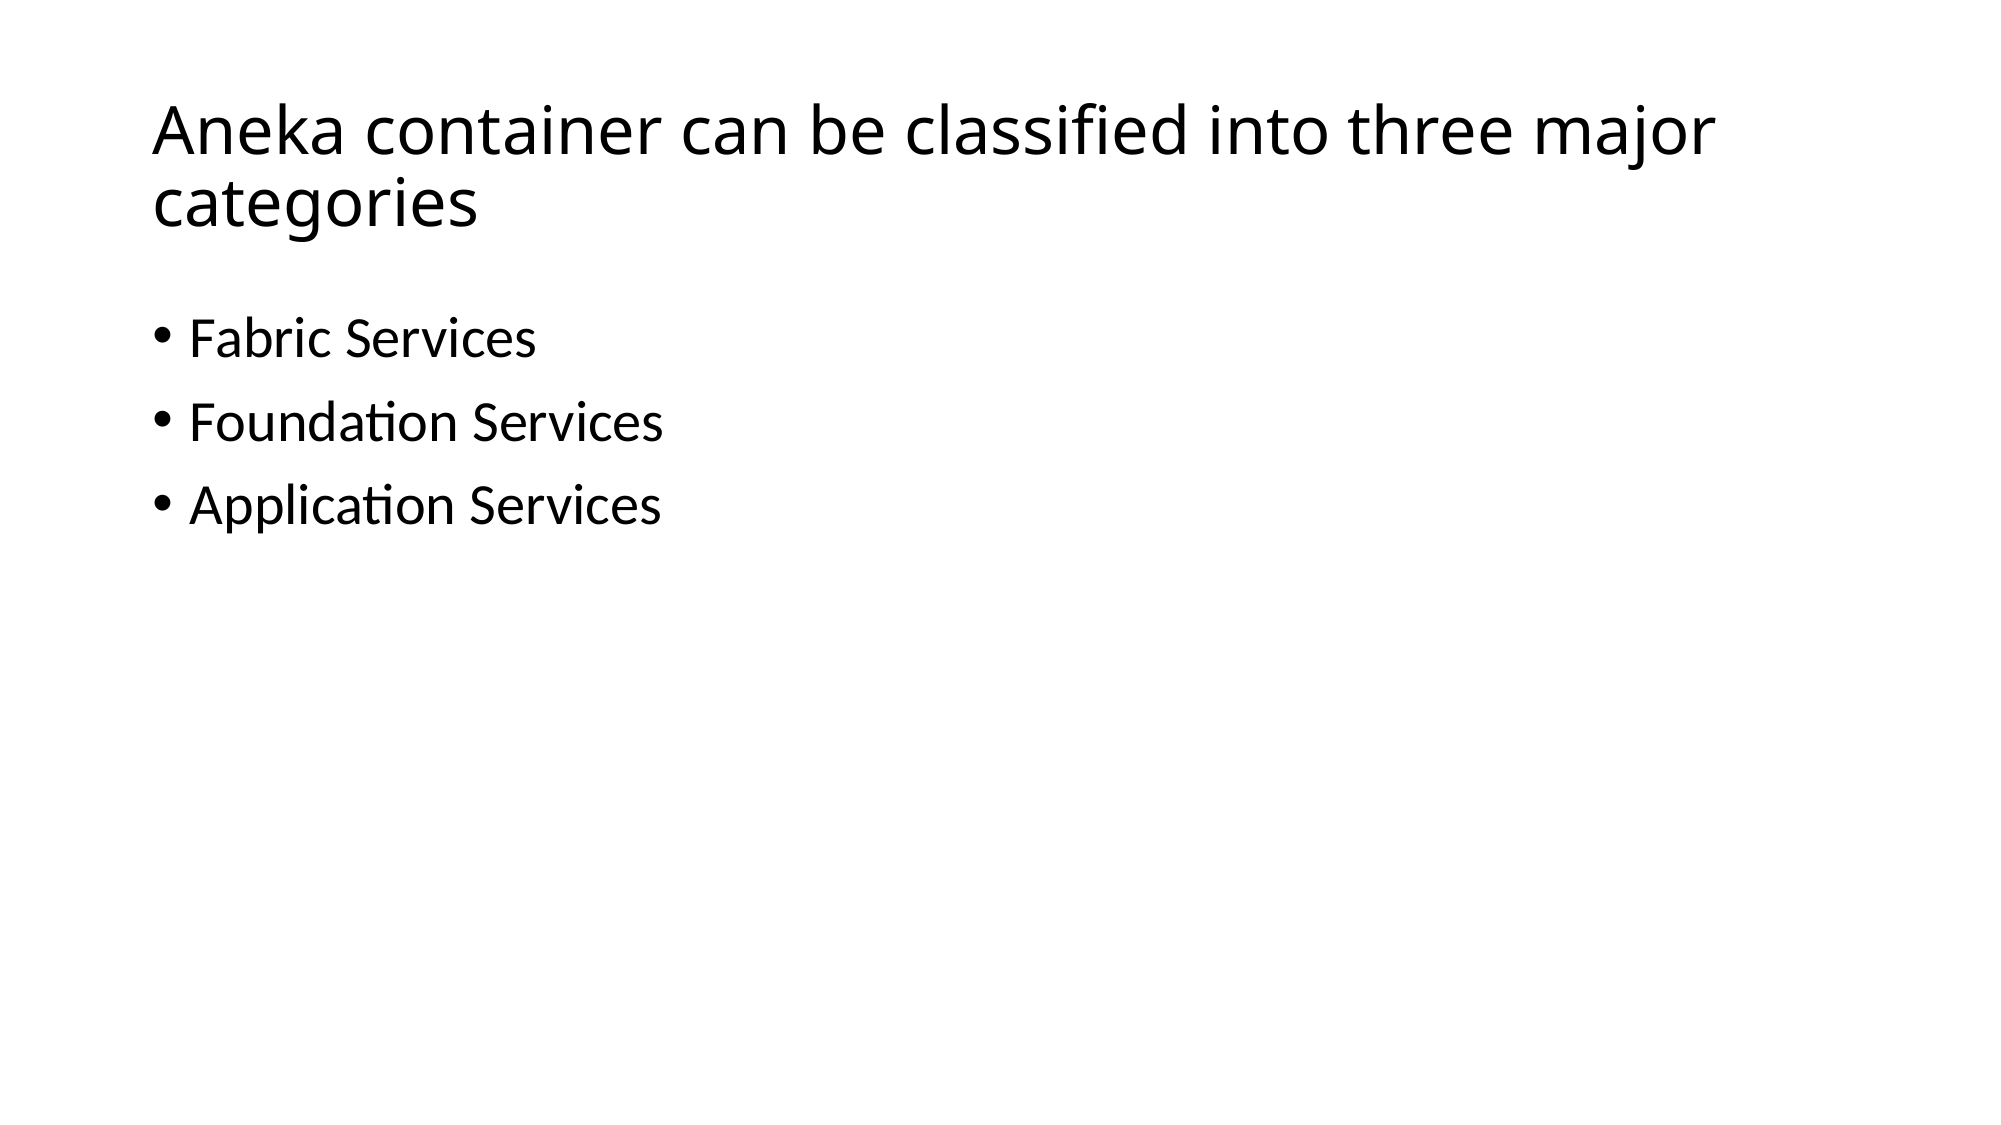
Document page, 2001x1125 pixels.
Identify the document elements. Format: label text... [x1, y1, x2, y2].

list Fabric Services Foundation Services Application Services [137, 299, 1863, 1014]
title Aneka container can be classified into three major categories [137, 59, 1863, 278]
